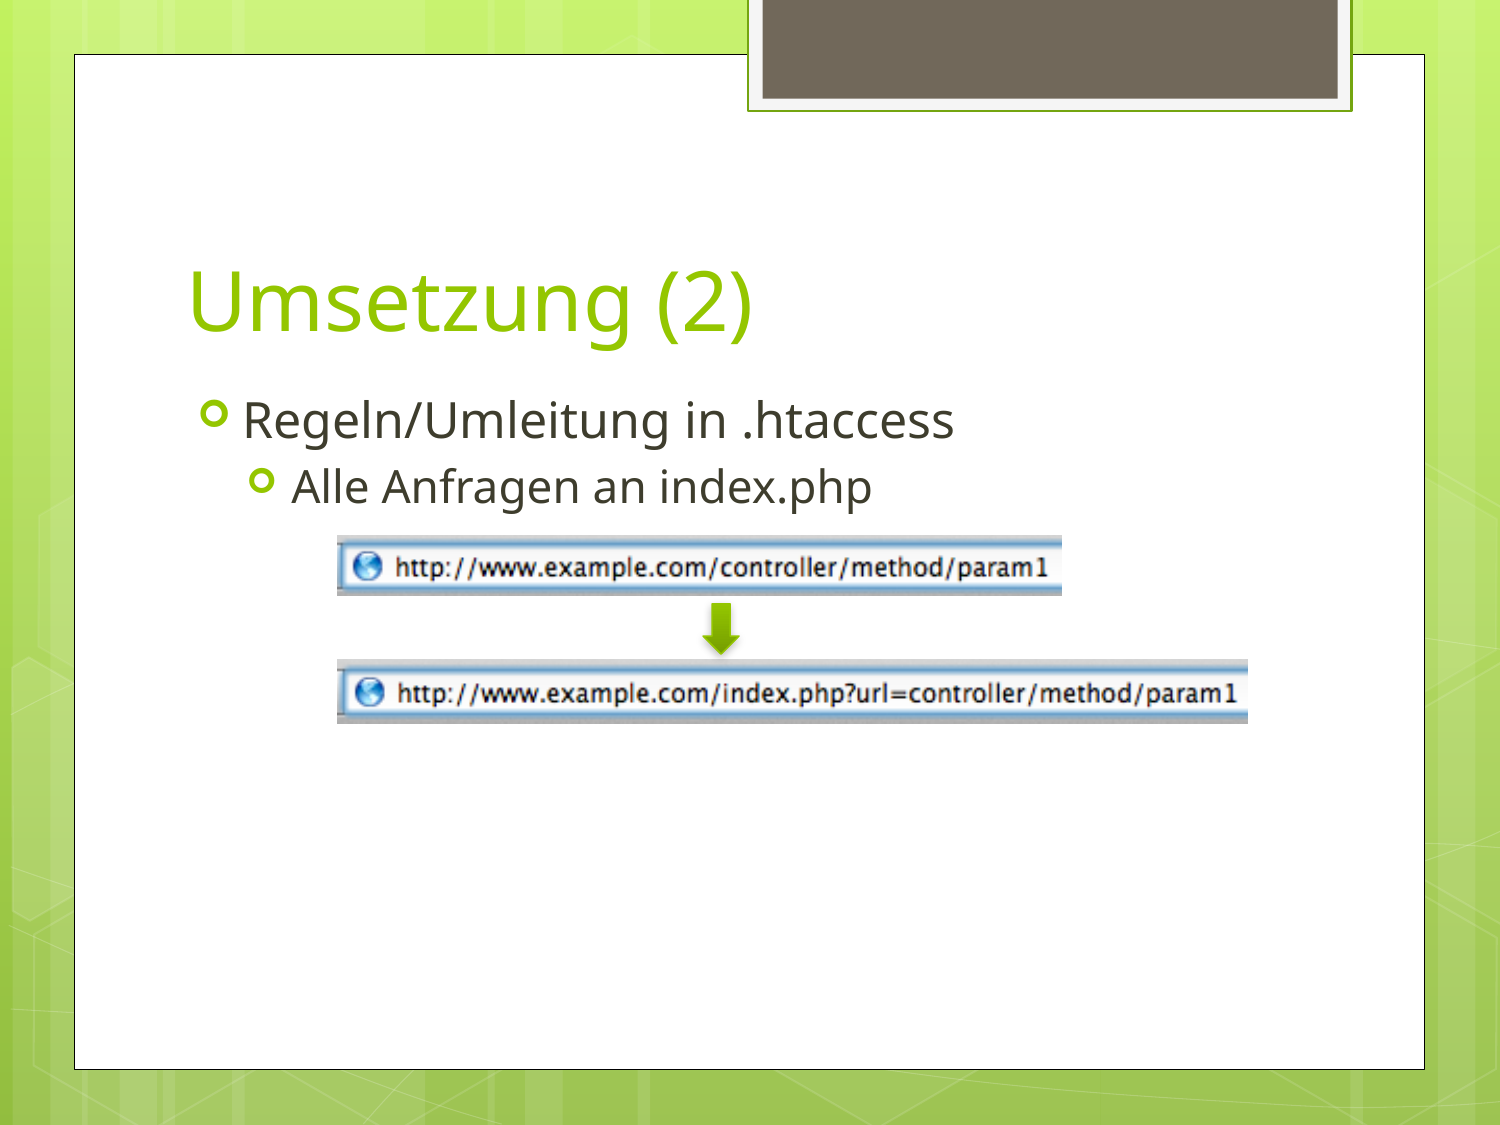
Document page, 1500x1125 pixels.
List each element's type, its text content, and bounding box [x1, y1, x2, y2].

picture [336, 658, 1248, 724]
list Regeln/Umleitung in .htaccess Alle Anfragen an index.php [171, 381, 1283, 957]
title Umsetzung (2) [171, 168, 1324, 357]
picture [336, 534, 1063, 596]
text_box [702, 604, 740, 655]
